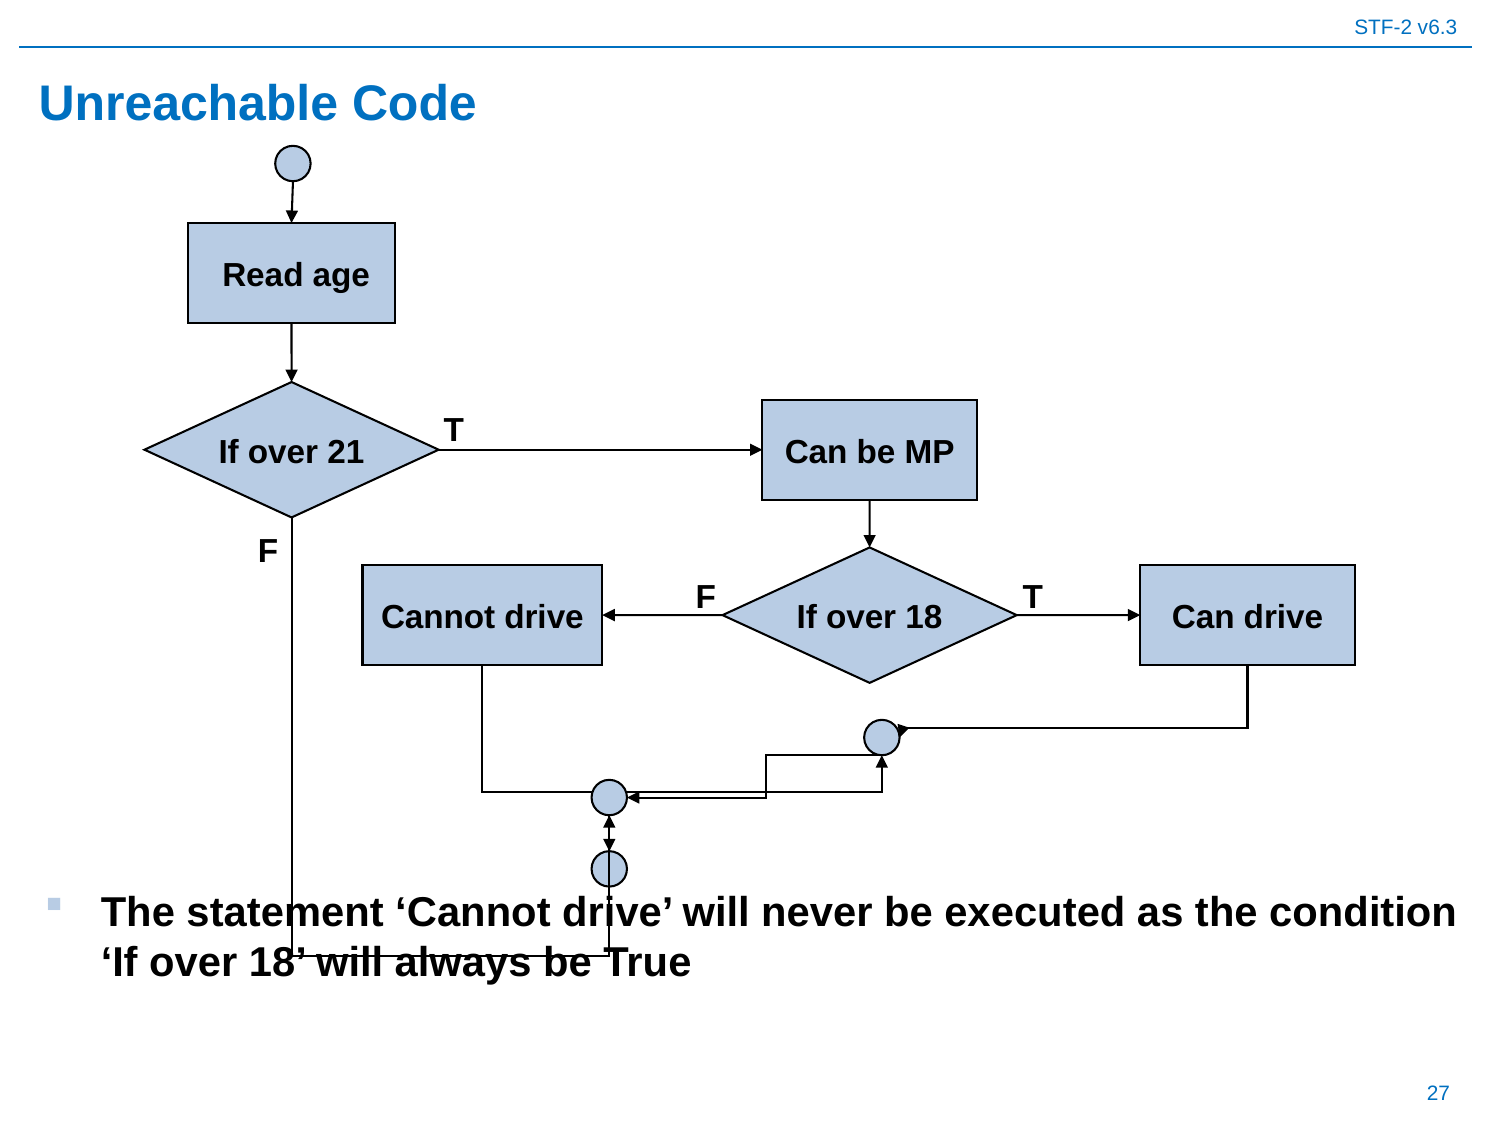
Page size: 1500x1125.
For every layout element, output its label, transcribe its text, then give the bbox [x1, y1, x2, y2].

title Unreachable Code [23, 59, 1465, 142]
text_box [144, 145, 1356, 887]
list The statement ‘Cannot drive’ will never be executed as the condition ‘If over 18’ will always be True [29, 177, 1477, 1063]
